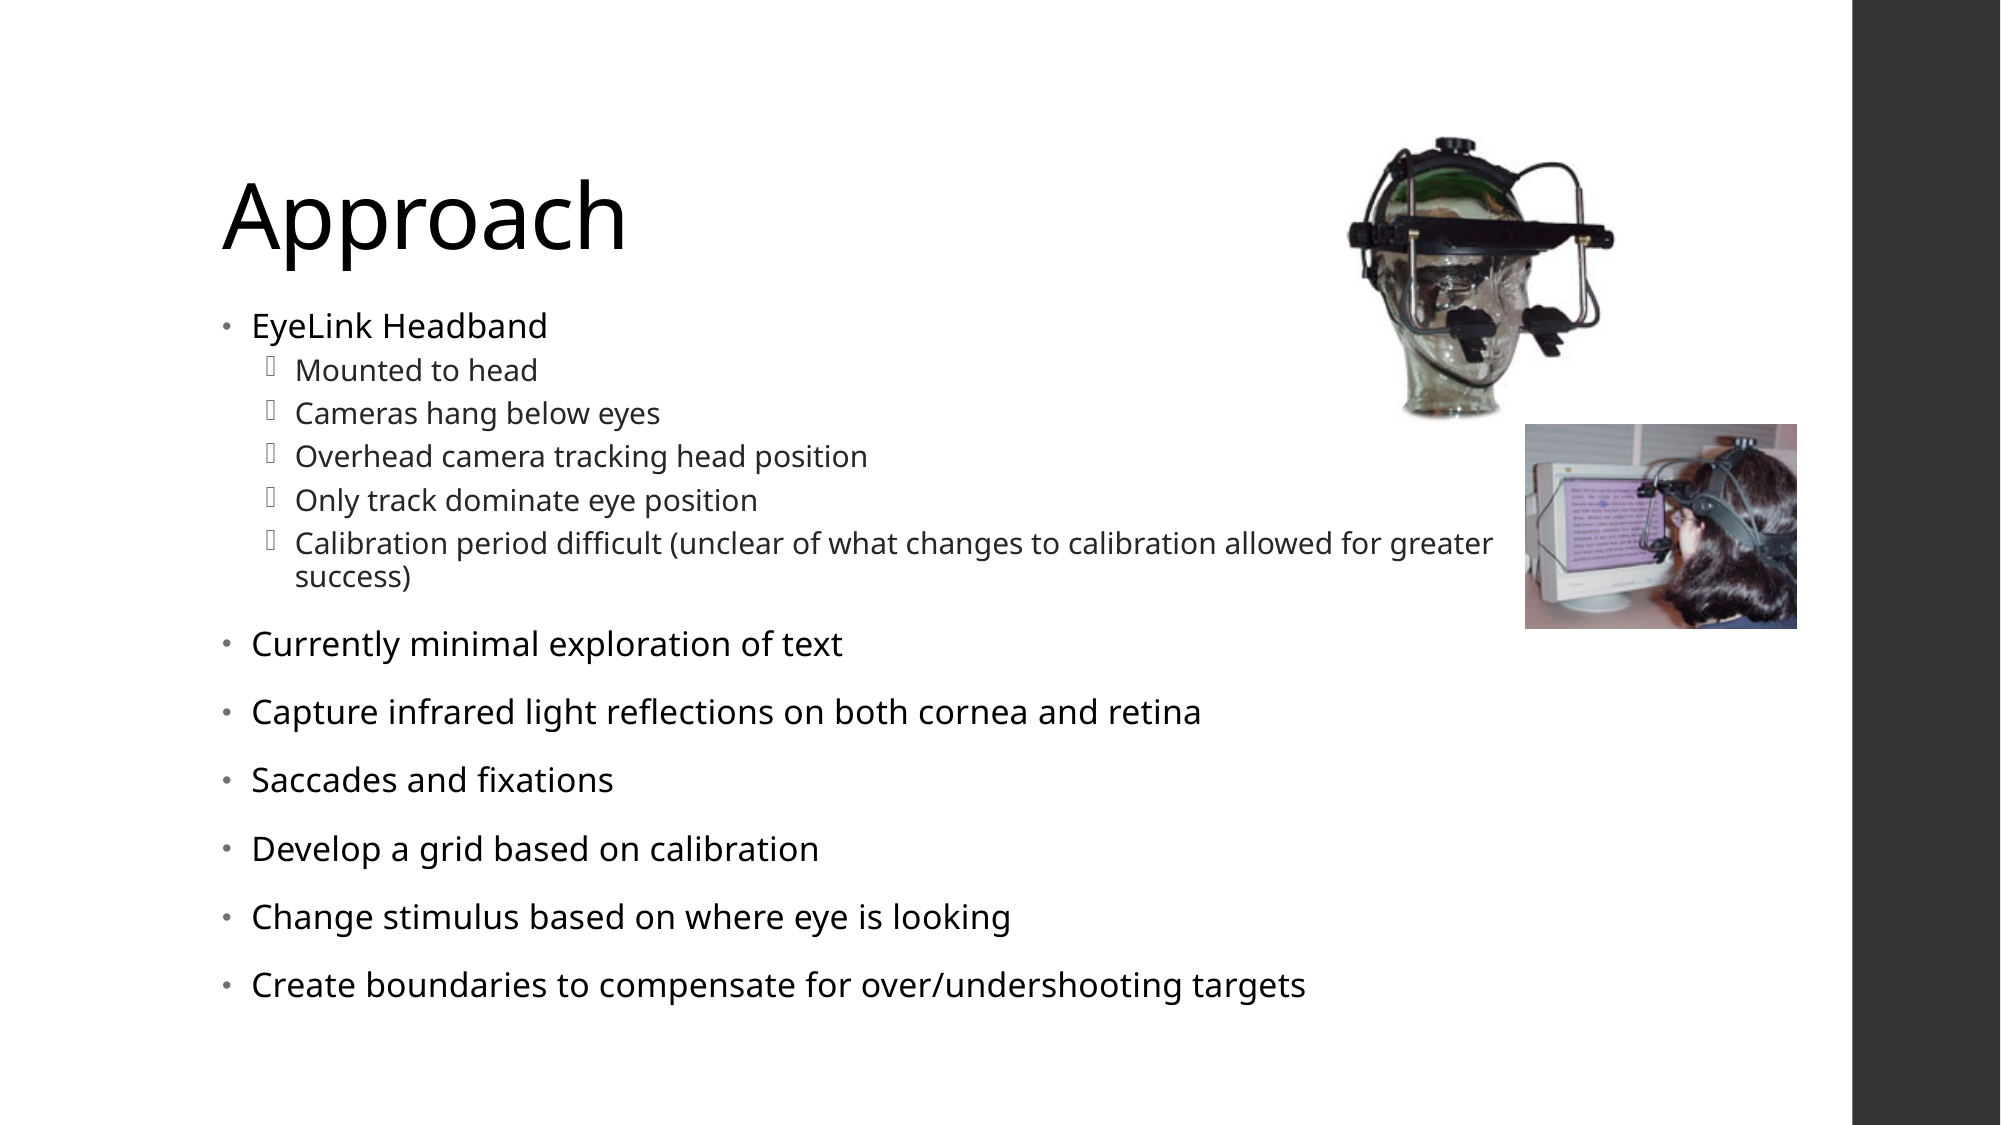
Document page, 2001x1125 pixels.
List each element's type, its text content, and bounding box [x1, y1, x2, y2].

title Approach [206, 60, 1797, 278]
list EyeLink Headband Mounted to head Cameras hang below eyes Overhead camera tracking head position Only track dominate eye position Calibration period difficult (unclear of what changes to calibration allowed for greater success) Currently minimal exploration of text Capture infrared light reflections on both cornea and retina Saccades and fixations Develop a grid based on calibration Change stimulus based on where eye is looking Create boundaries to compensate for over/undershooting targets [206, 299, 1617, 1014]
picture [1344, 136, 1798, 630]
